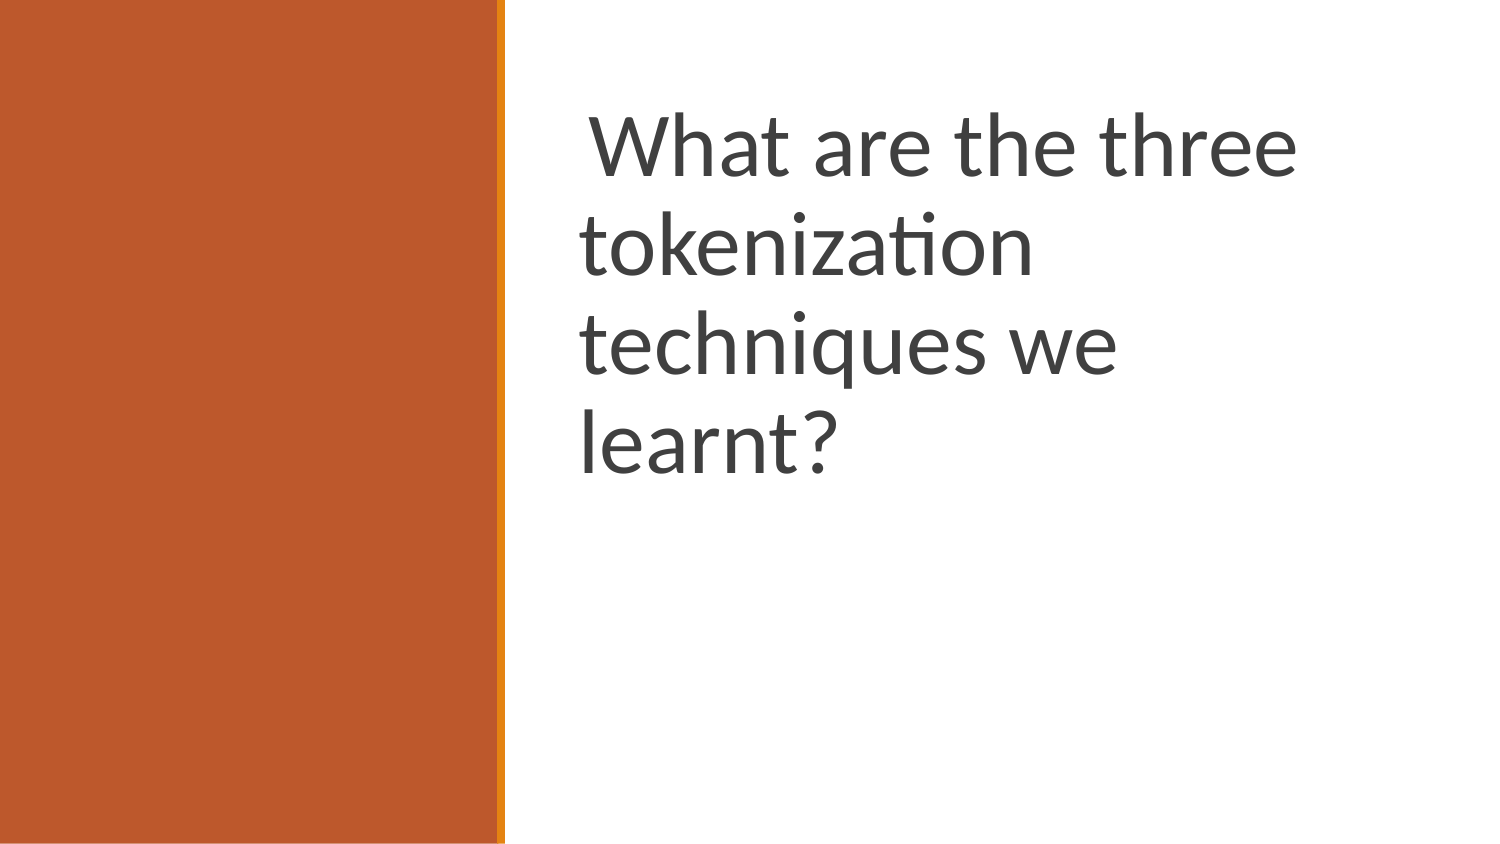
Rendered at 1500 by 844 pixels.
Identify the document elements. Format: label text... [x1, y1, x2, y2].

list What are the three tokenization techniques we learnt? [567, 90, 1390, 737]
